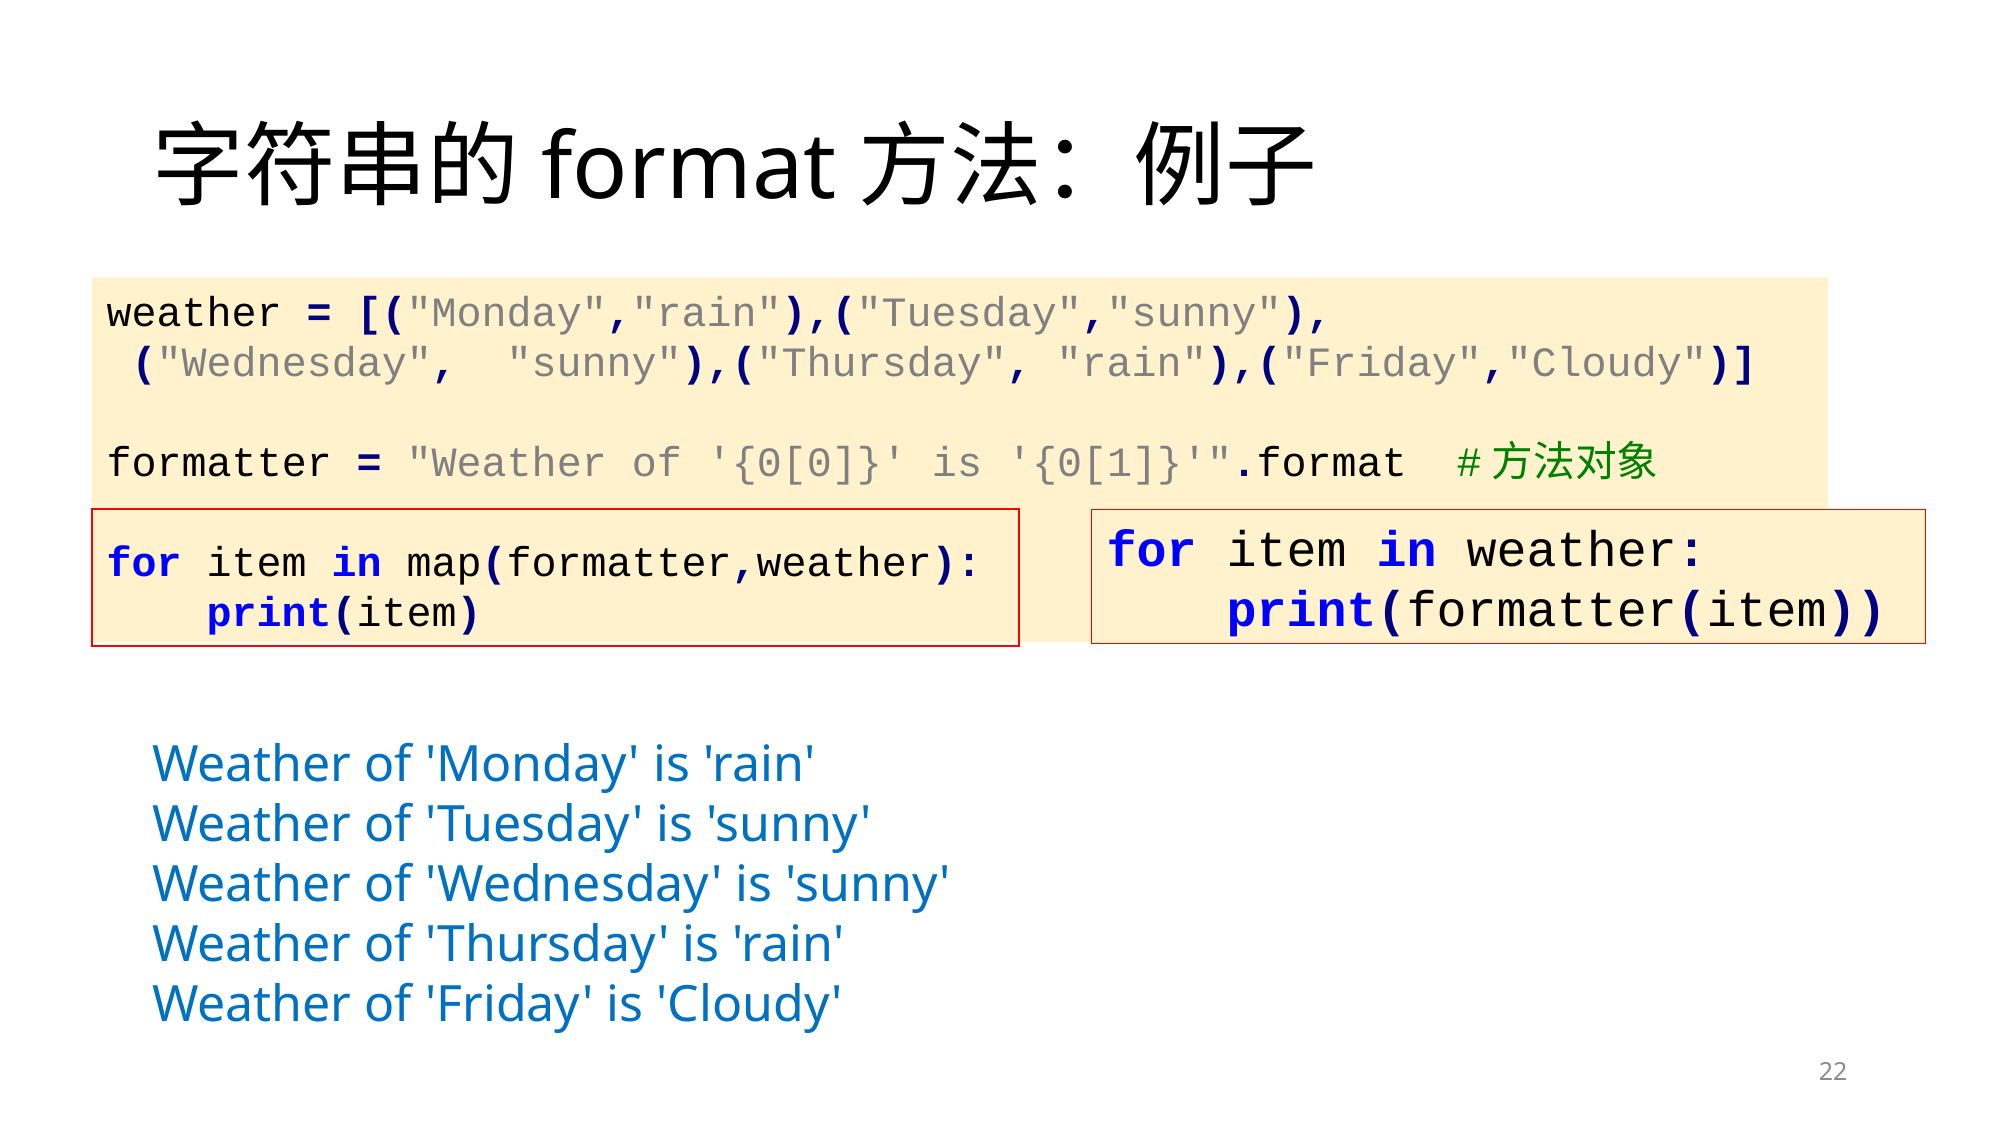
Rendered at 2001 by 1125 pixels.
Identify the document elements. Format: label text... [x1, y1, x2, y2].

text_box for item in weather: print(formatter(item)) [1091, 509, 1926, 644]
text_box Weather of 'Monday' is 'rain' Weather of 'Tuesday' is 'sunny' Weather of 'Wednesday' is 'sunny' Weather of 'Thursday' is 'rain' Weather of 'Friday' is 'Cloudy' [137, 724, 967, 1100]
text_box [91, 508, 1020, 647]
title 字符串的format方法：例子 [137, 59, 1863, 278]
slide_number 22 [1412, 1042, 1863, 1103]
text_box weather = [("Monday","rain"),("Tuesday","sunny"), ("Wednesday", "sunny"),("Thursday", "rain"),("Friday","Cloudy")] formatter = "Weather of '{0[0]}' is '{0[1]}'".format #方法对象 for item in map(formatter,weather): print(item) [91, 277, 1828, 643]
